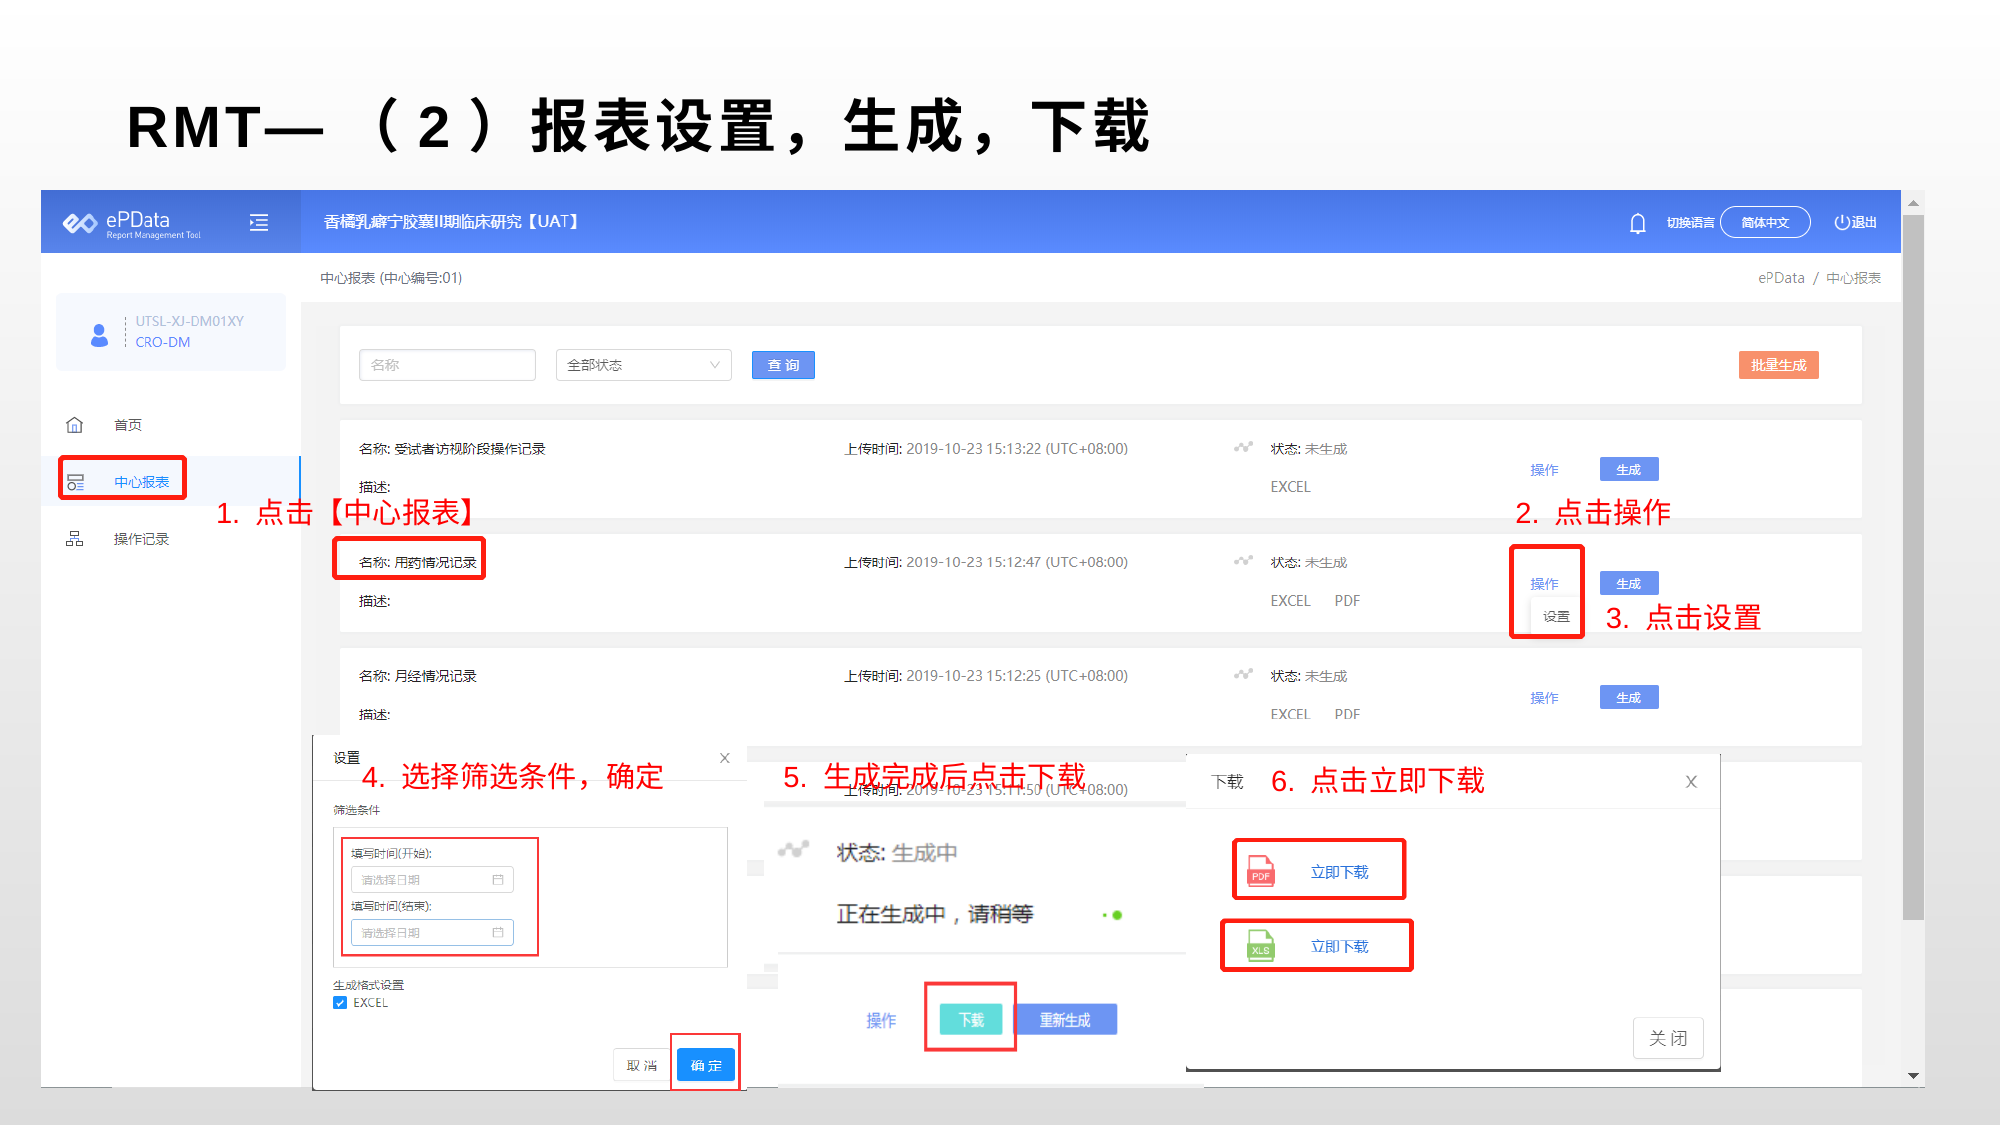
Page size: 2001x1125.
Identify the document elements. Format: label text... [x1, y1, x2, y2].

text_box RMT—（2）报表设置，生成，下载 [109, 70, 1891, 178]
picture [41, 190, 1925, 1091]
